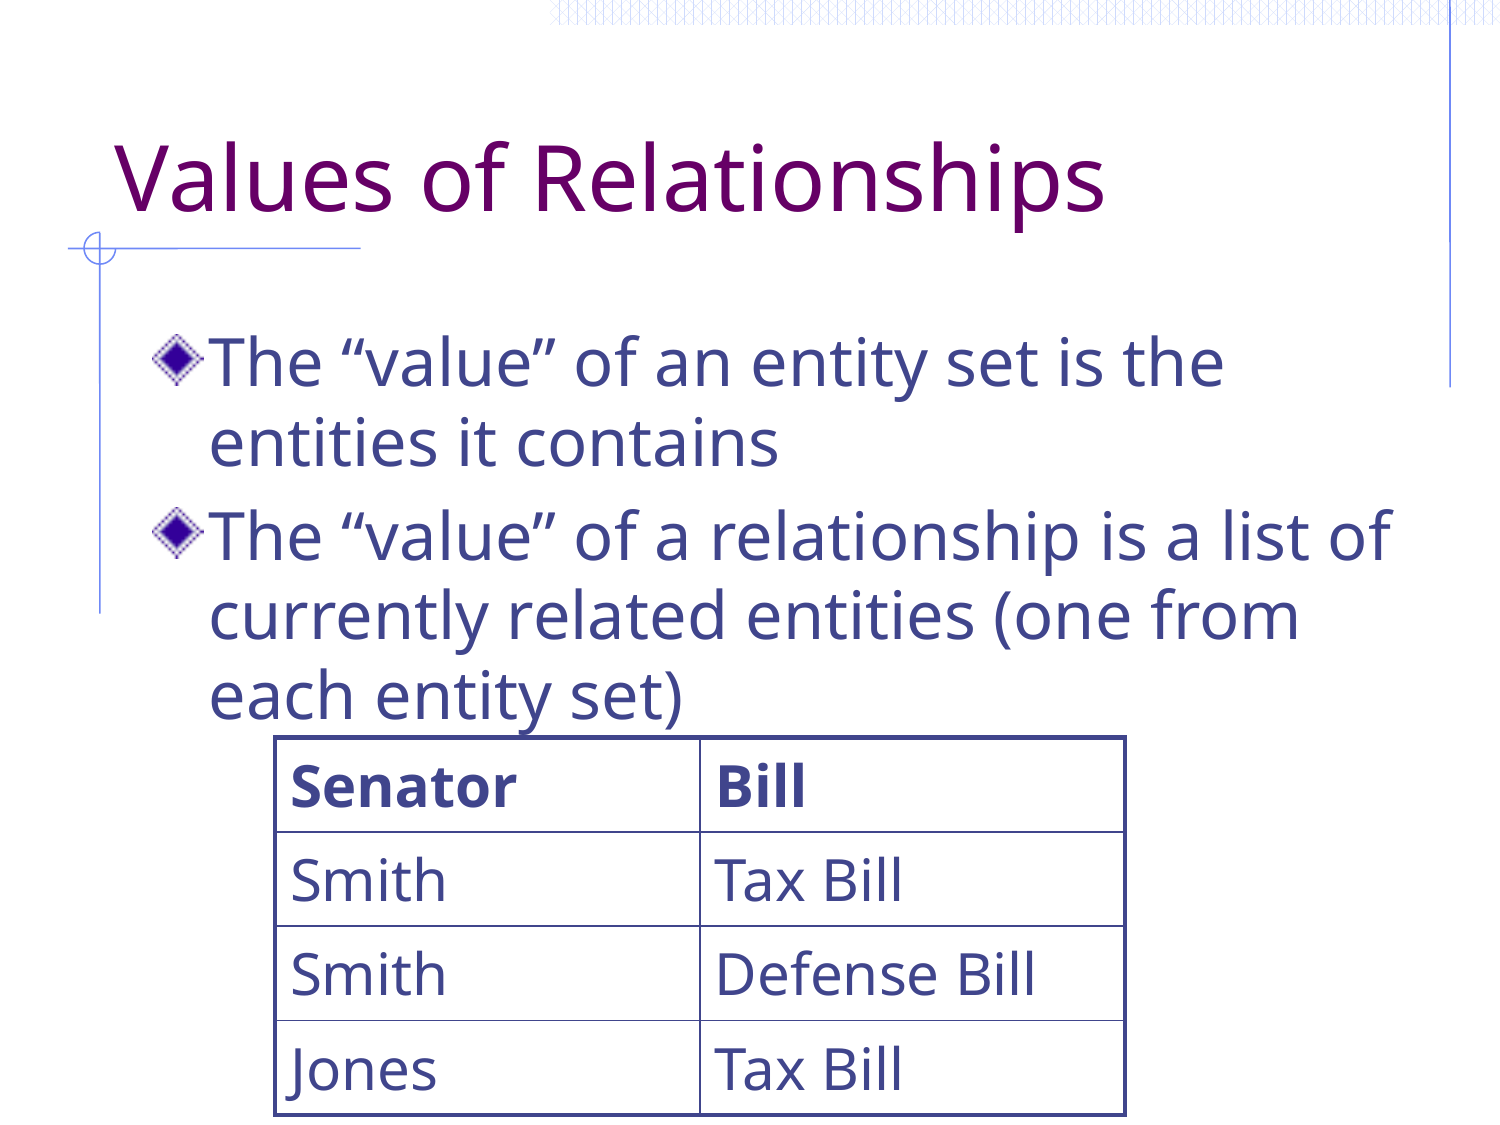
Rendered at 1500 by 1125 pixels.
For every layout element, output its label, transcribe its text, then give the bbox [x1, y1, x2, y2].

table_cell Smith [277, 833, 699, 925]
table_cell Defense Bill [701, 927, 1123, 1020]
table_cell Smith [277, 927, 699, 1020]
table_header Senator [277, 740, 699, 831]
table_cell Tax Bill [701, 1021, 1123, 1113]
title Values of Relationships [99, 50, 1375, 238]
picture [152, 507, 204, 559]
list The “value” of an entity set is the entities it contains The “value” of a relationship is a list of currently related entities (one from each entity set) [137, 312, 1413, 988]
table_cell Jones [277, 1021, 699, 1113]
picture [152, 334, 204, 386]
table_cell Tax Bill [701, 833, 1123, 925]
table_header Bill [701, 740, 1123, 831]
